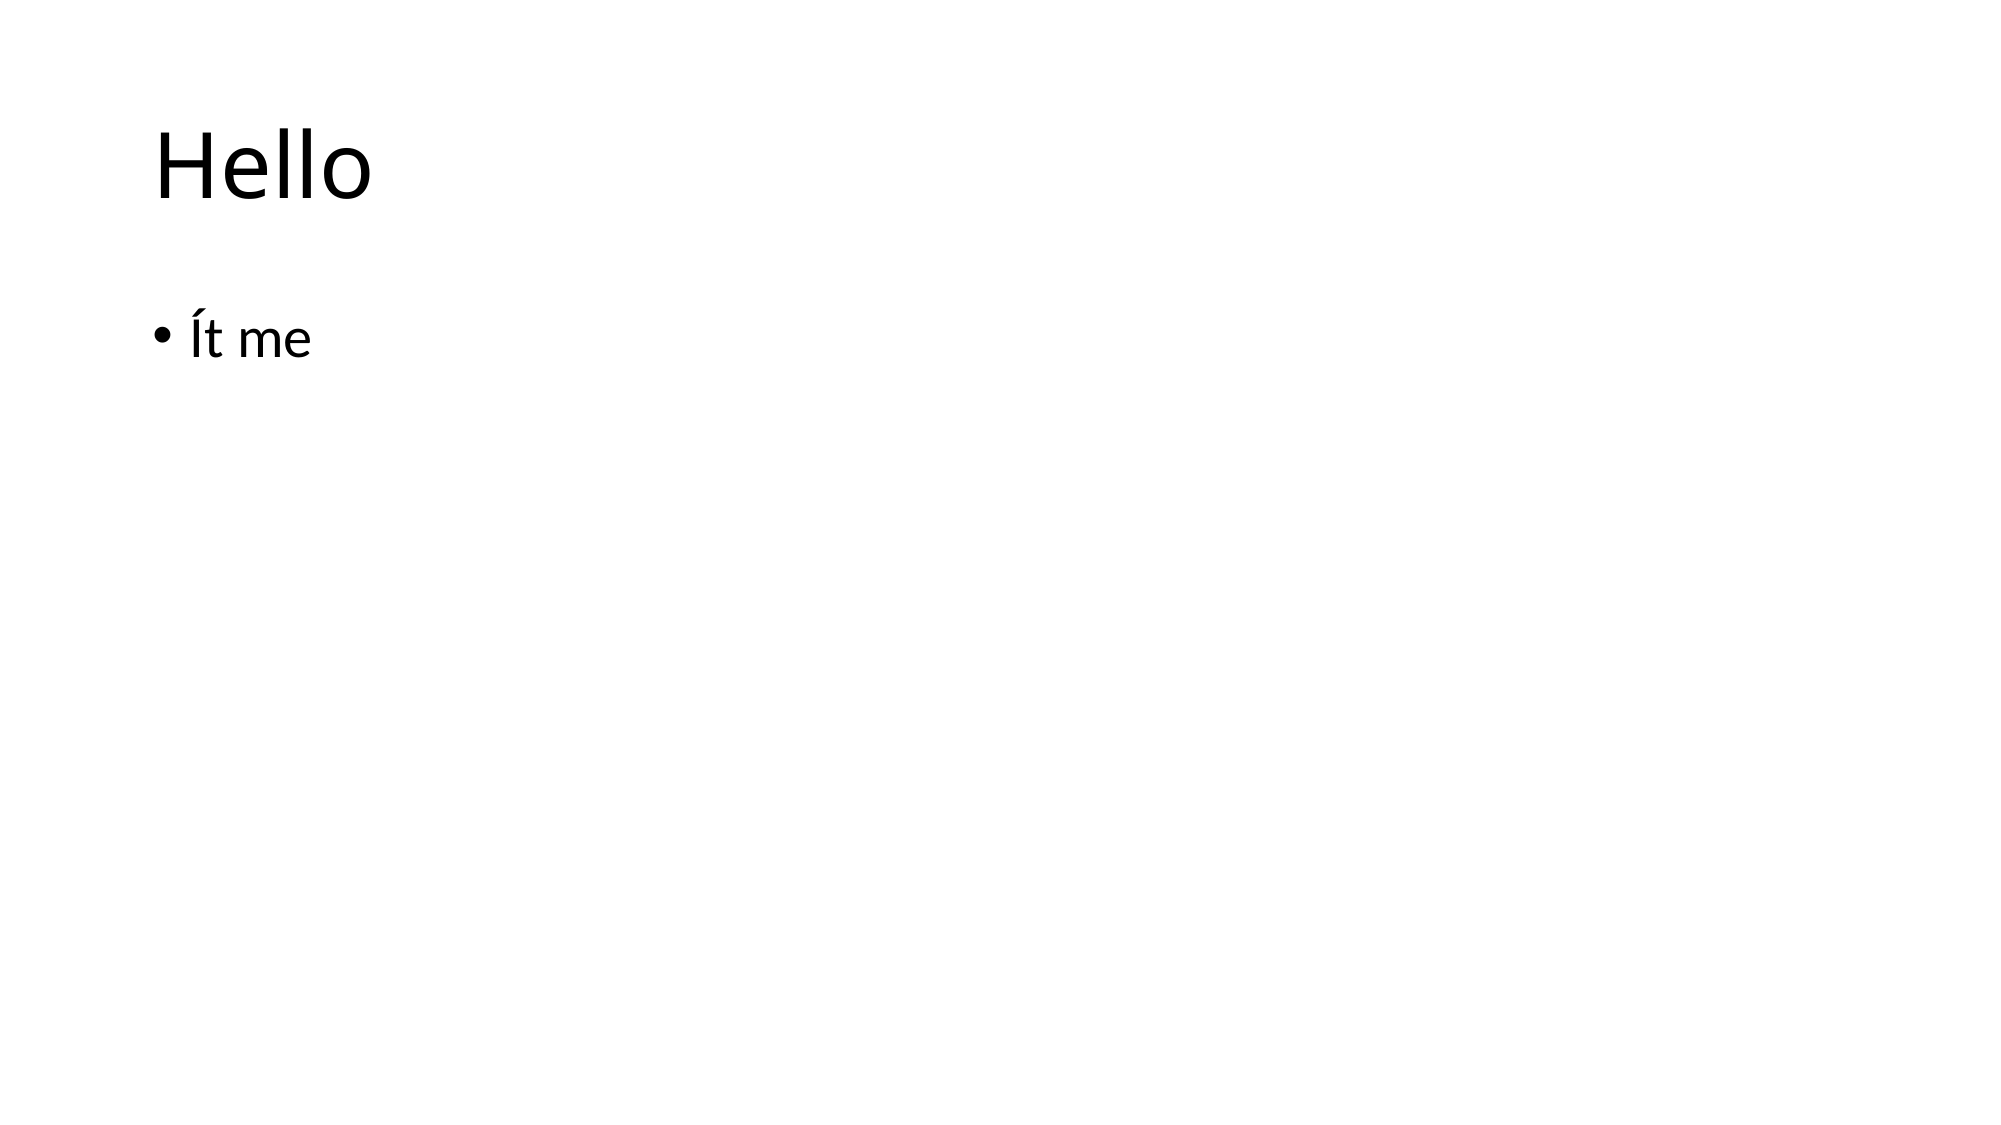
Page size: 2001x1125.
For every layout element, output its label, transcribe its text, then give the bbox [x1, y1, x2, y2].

title Hello [137, 59, 1863, 278]
list Ít me [137, 299, 1863, 1014]
